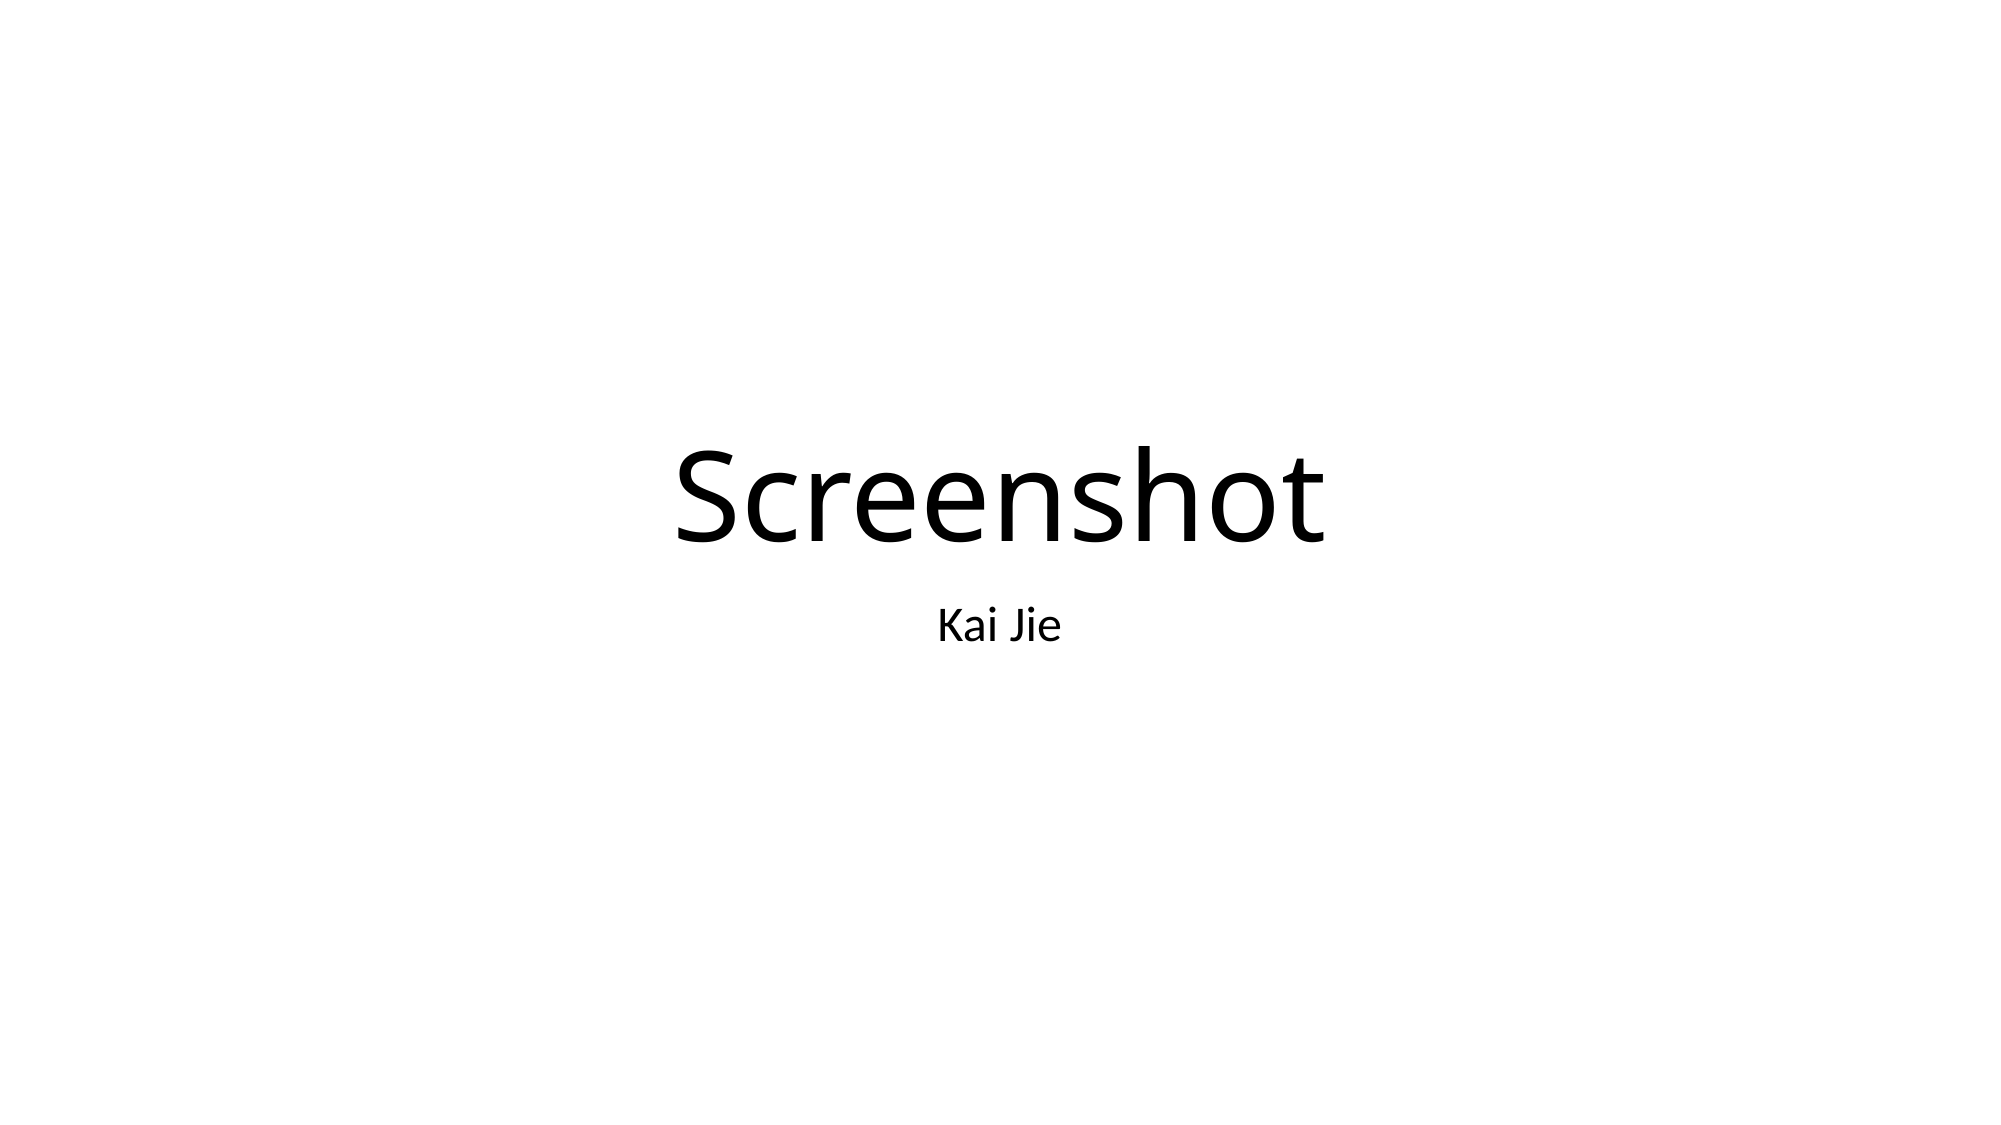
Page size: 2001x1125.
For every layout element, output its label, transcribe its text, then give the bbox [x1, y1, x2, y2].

subtitle Kai Jie [249, 590, 1750, 863]
title Screenshot [249, 184, 1750, 576]
